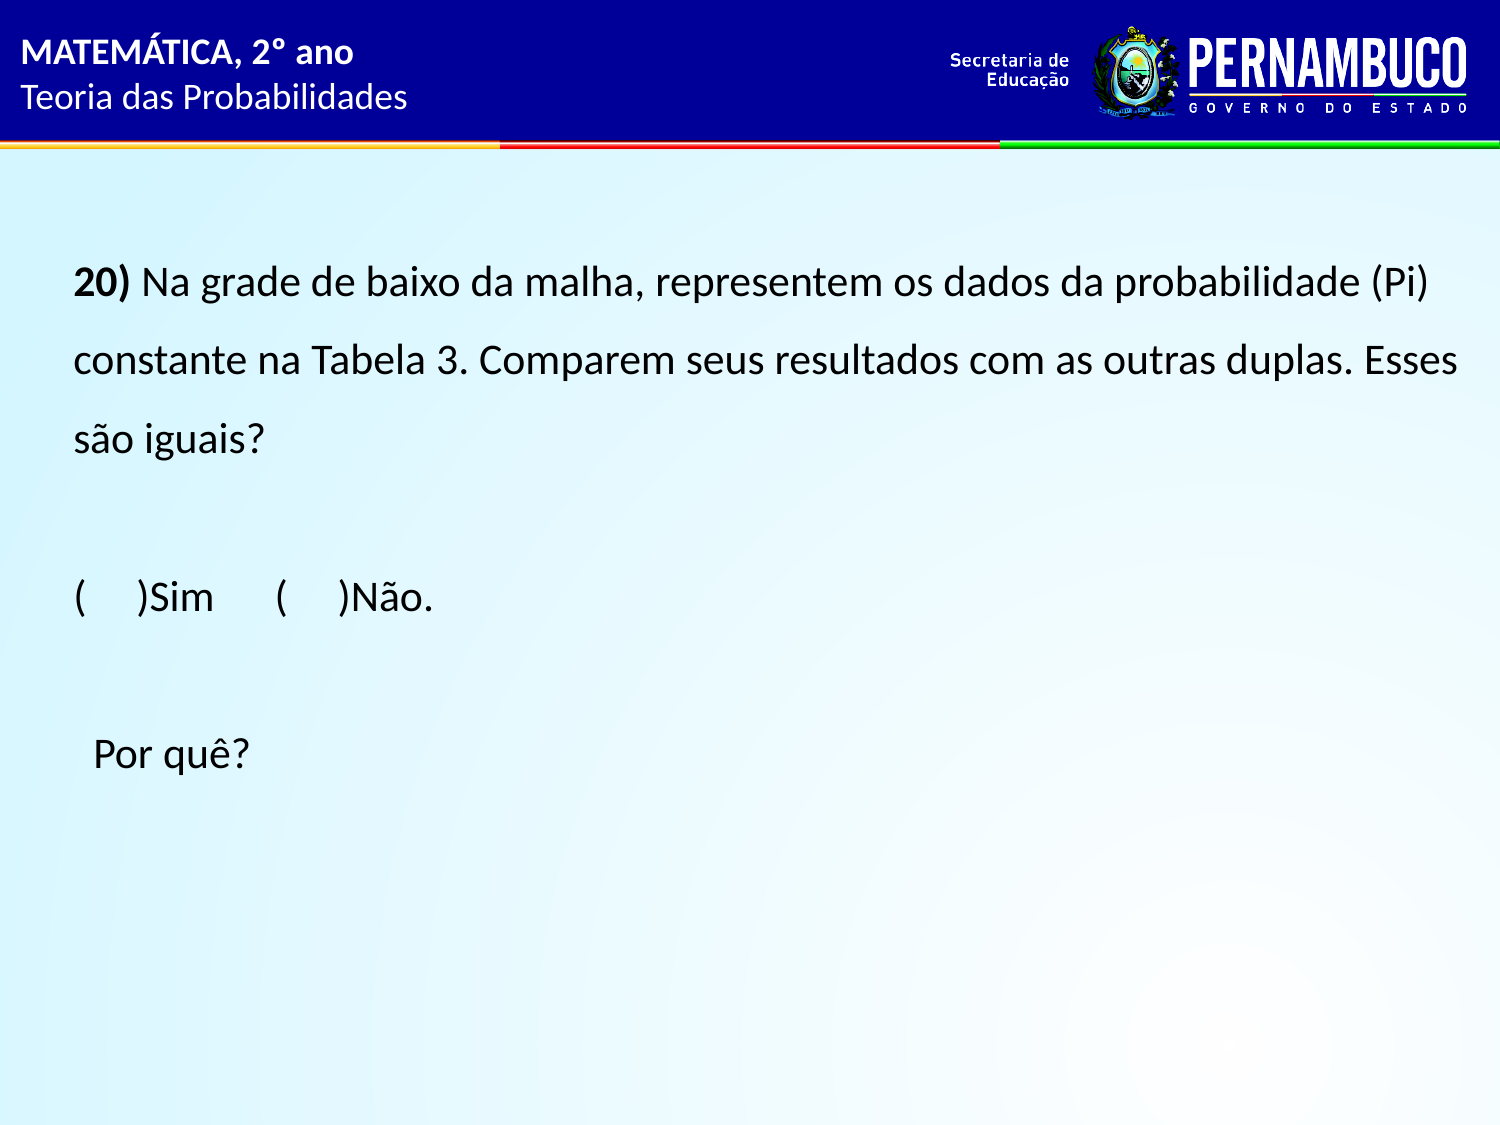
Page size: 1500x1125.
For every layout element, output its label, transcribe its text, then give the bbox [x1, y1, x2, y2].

picture [0, 0, 1500, 1125]
text_box MATEMÁTICA, 2º ano Teoria das Probabilidades [5, 19, 916, 125]
text_box 20) Na grade de baixo da malha, representem os dados da probabilidade (Pi) constante na Tabela 3. Comparem seus resultados com as outras duplas. Esses são iguais? ( )Sim ( )Não. Por quê? [58, 218, 1500, 785]
